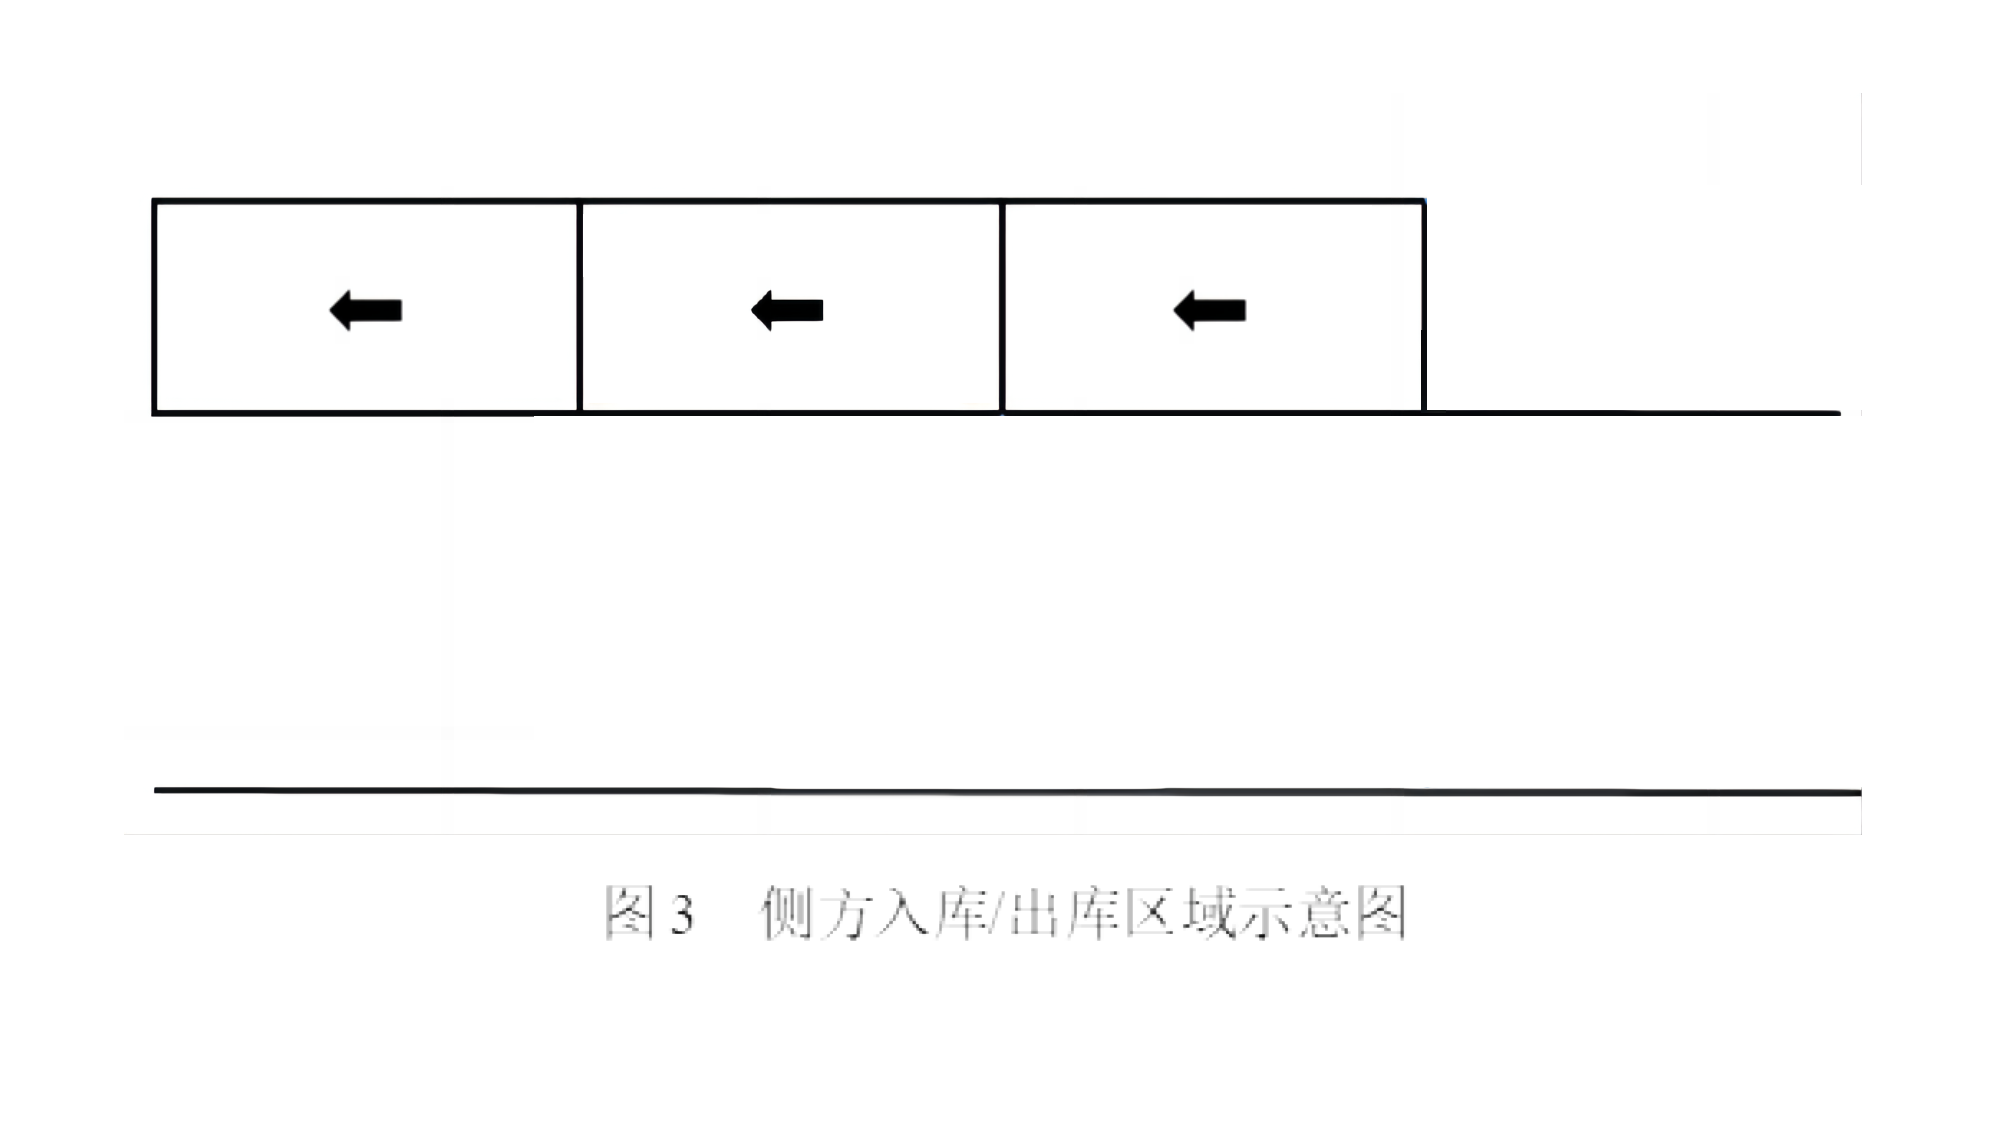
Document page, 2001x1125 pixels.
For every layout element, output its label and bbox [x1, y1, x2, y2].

picture [123, 73, 1866, 1068]
